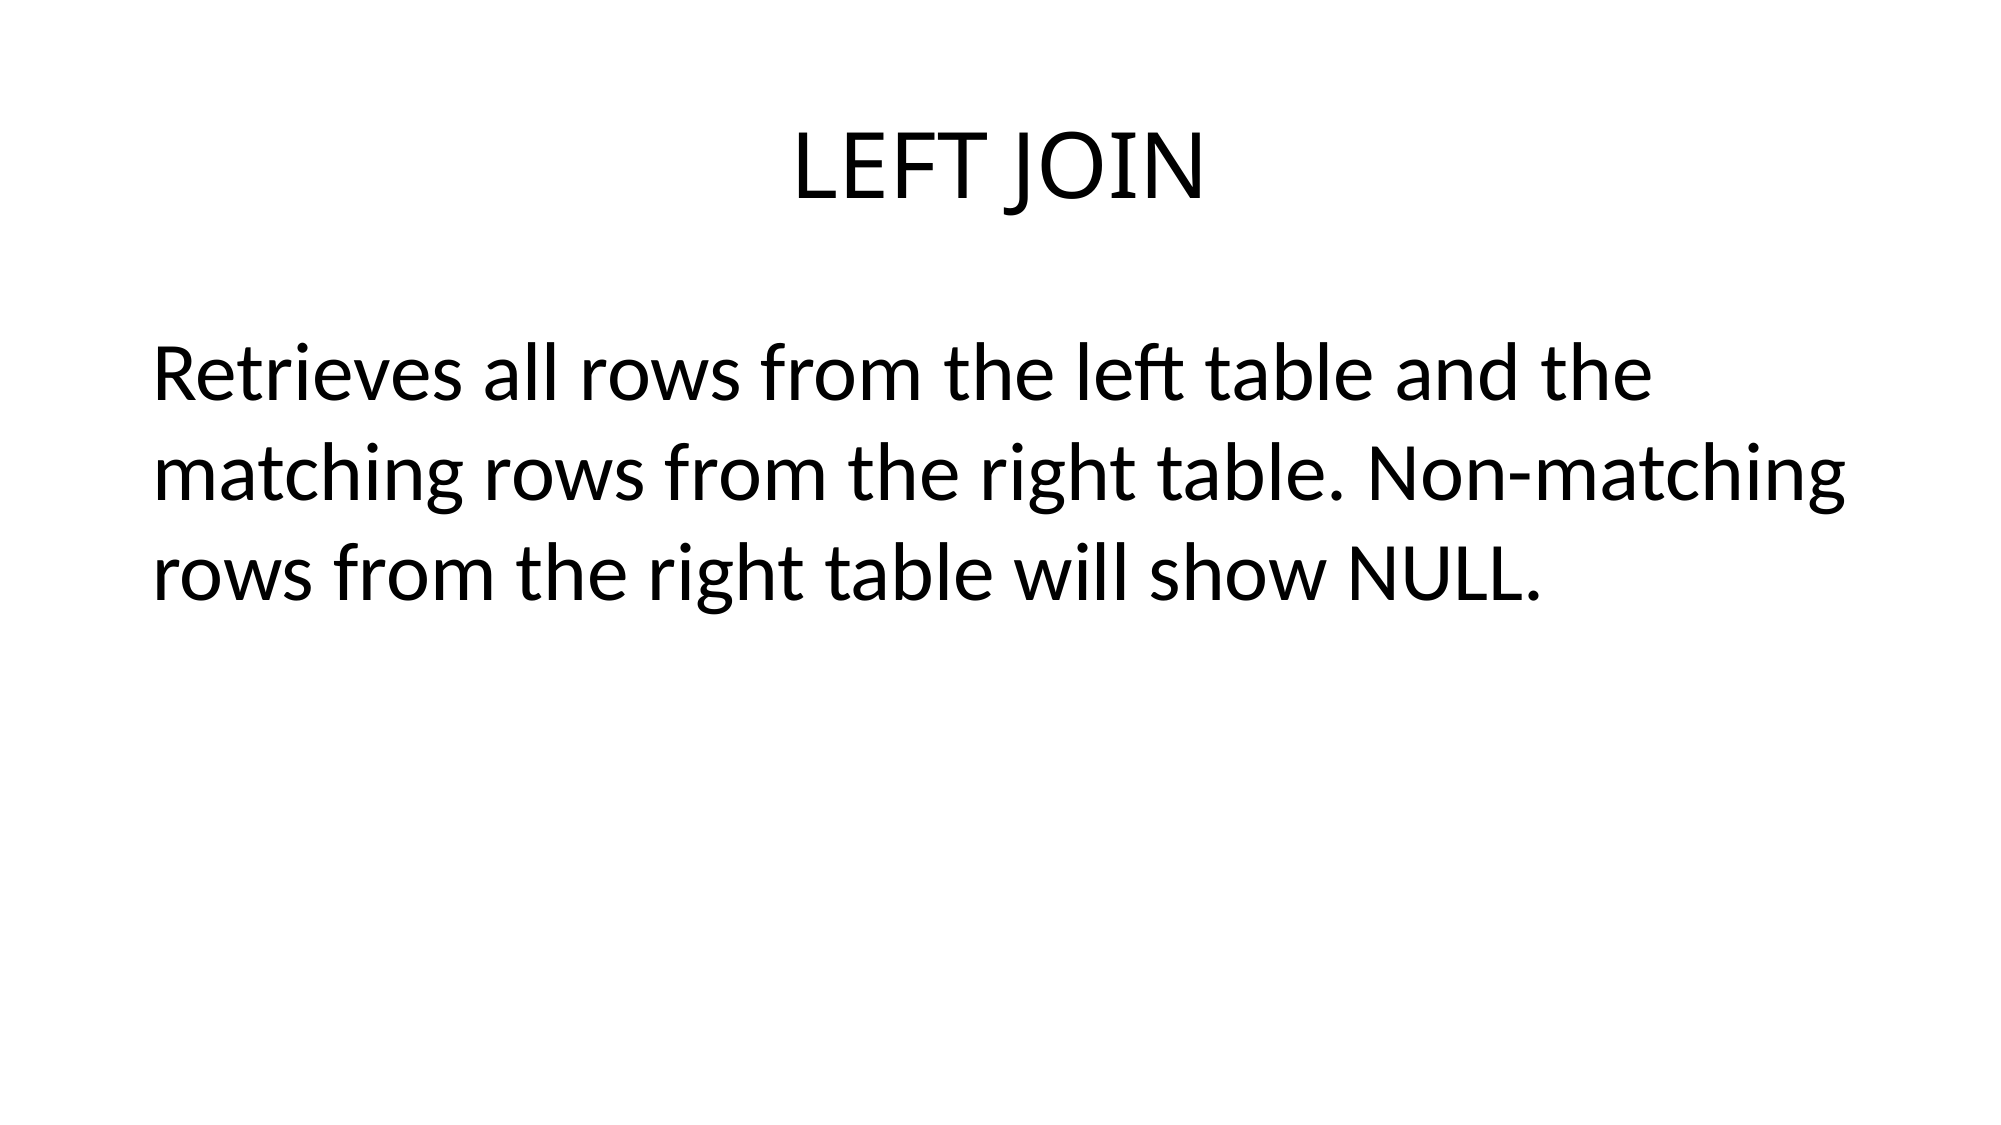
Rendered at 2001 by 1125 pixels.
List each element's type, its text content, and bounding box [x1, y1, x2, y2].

text_box Retrieves all rows from the left table and the matching rows from the right table. Non-matching rows from the right table will show NULL. [137, 309, 1955, 625]
title LEFT JOIN [137, 59, 1863, 278]
